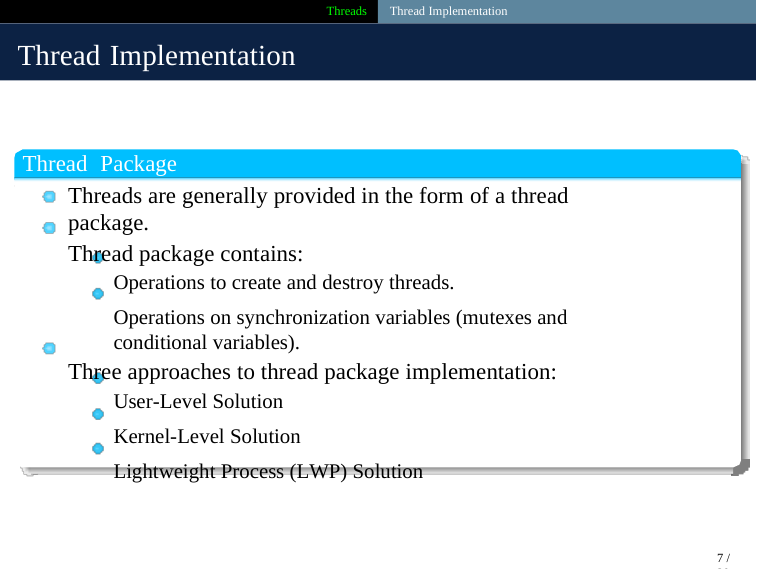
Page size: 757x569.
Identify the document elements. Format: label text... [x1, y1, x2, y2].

text_box Threads Thread Implementation [324, 3, 509, 20]
text_box Thread Package Threads are generally provided in the form of a thread package. Thread package contains: Operations to create and destroy threads. Operations on synchronization variables (mutexes and conditional variables). Three approaches to thread package implementation: User-Level Solution Kernel-Level Solution Lightweight Process (LWP) Solution [20, 151, 666, 463]
text_box [0, 0, 756, 567]
text_box Thread Implementation [15, 39, 306, 74]
text_box 7 / 39 [715, 550, 746, 568]
